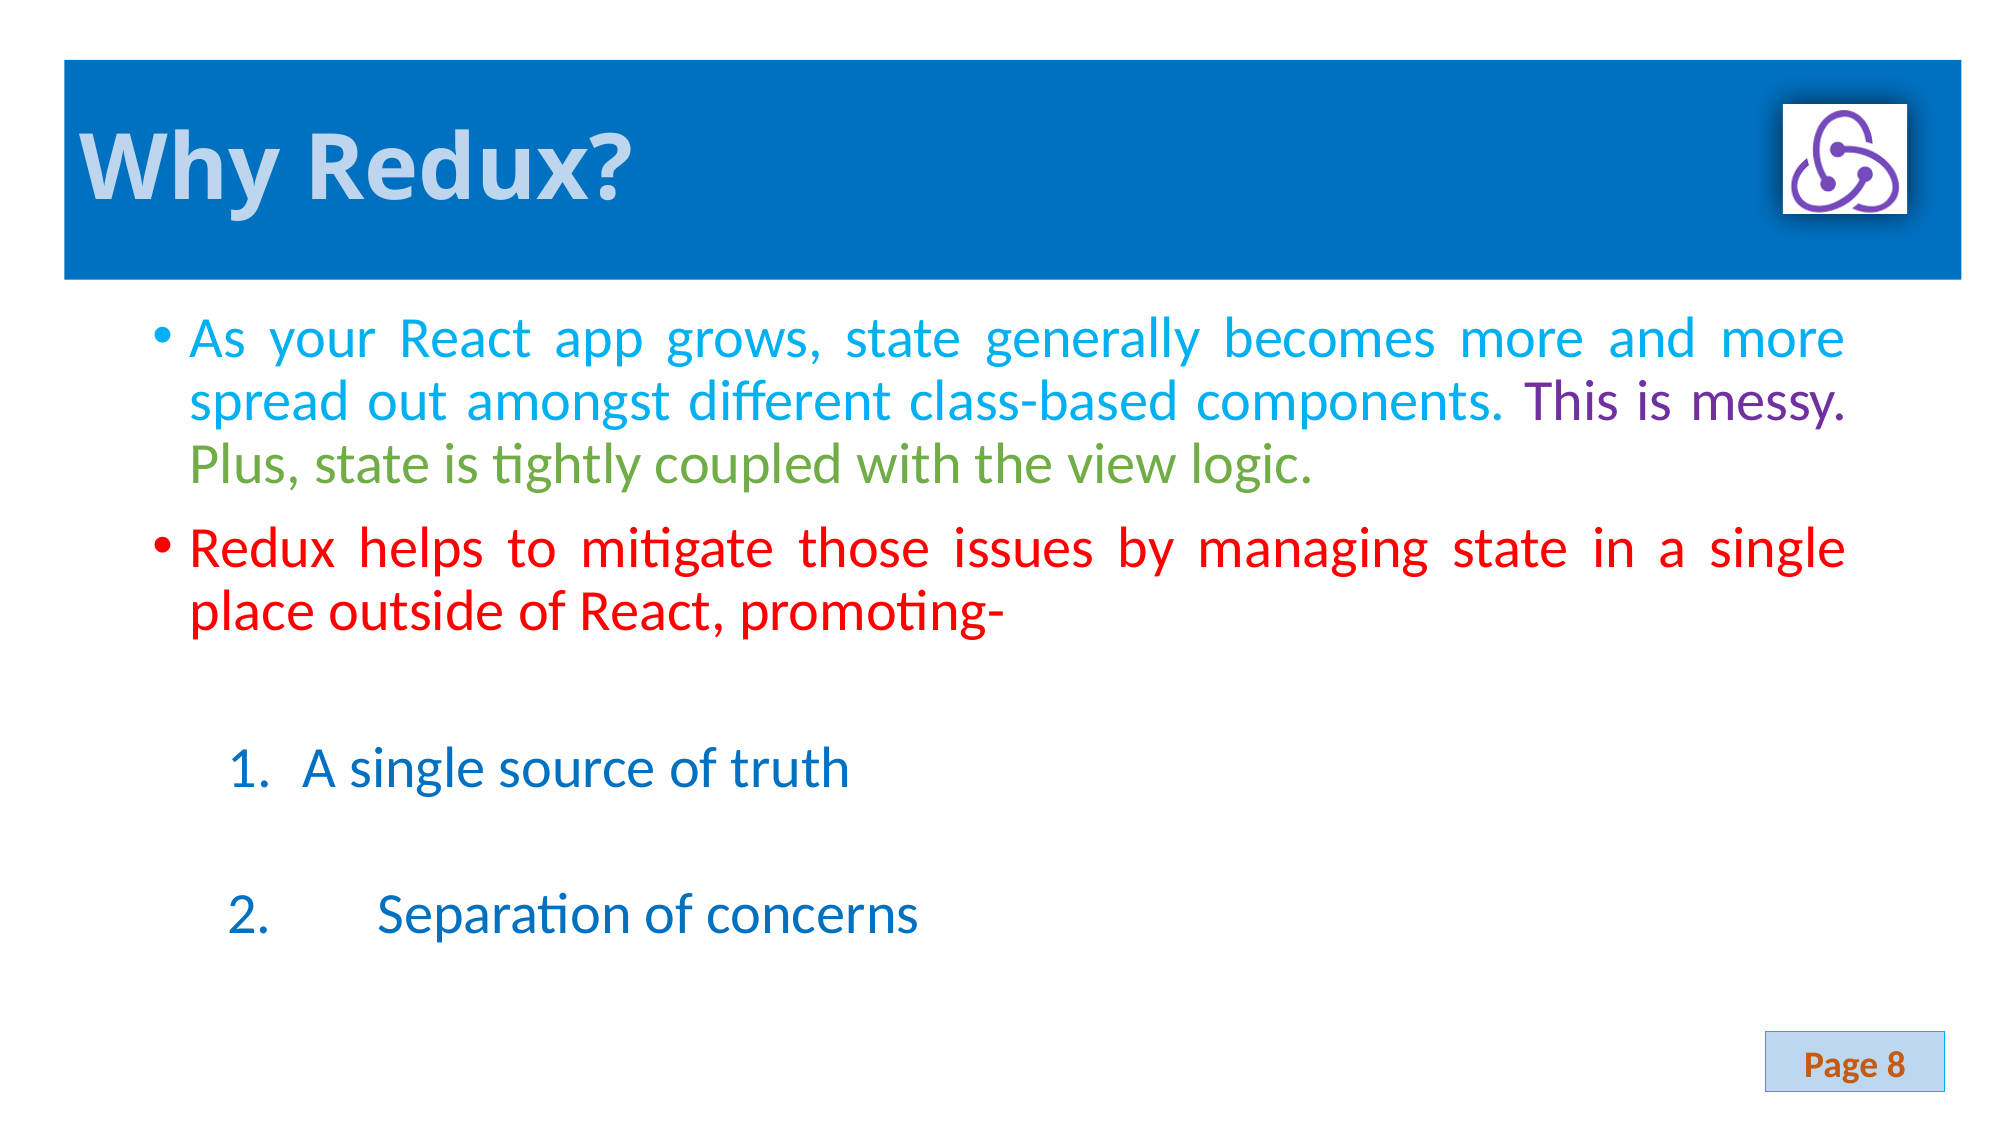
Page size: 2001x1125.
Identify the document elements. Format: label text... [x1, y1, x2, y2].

text_box Page 8 [1765, 1031, 1945, 1092]
title Why Redux? [64, 59, 1962, 280]
list As your React app grows, state generally becomes more and more spread out amongst different class-based components. This is messy. Plus, state is tightly coupled with the view logic. Redux helps to mitigate those issues by managing state in a single place outside of React, promoting- A single source of truth 2. Separation of concerns [137, 299, 1863, 1014]
picture [1782, 104, 1908, 214]
